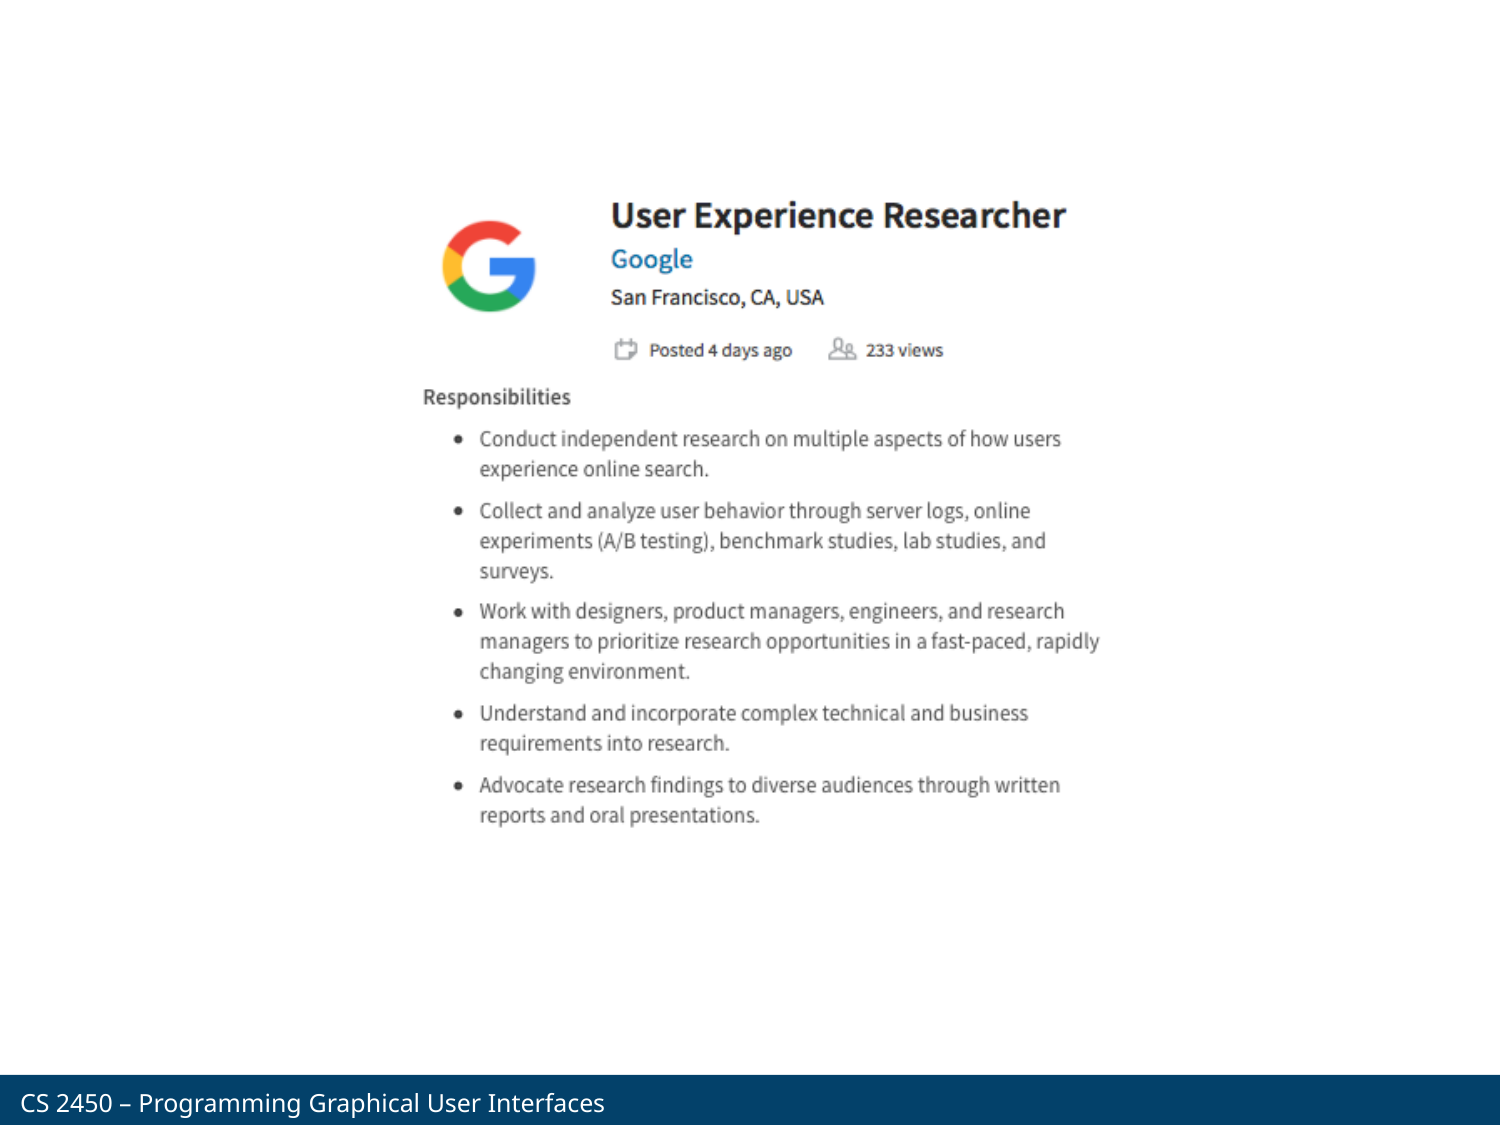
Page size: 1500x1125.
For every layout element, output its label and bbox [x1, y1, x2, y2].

picture [412, 178, 1117, 848]
